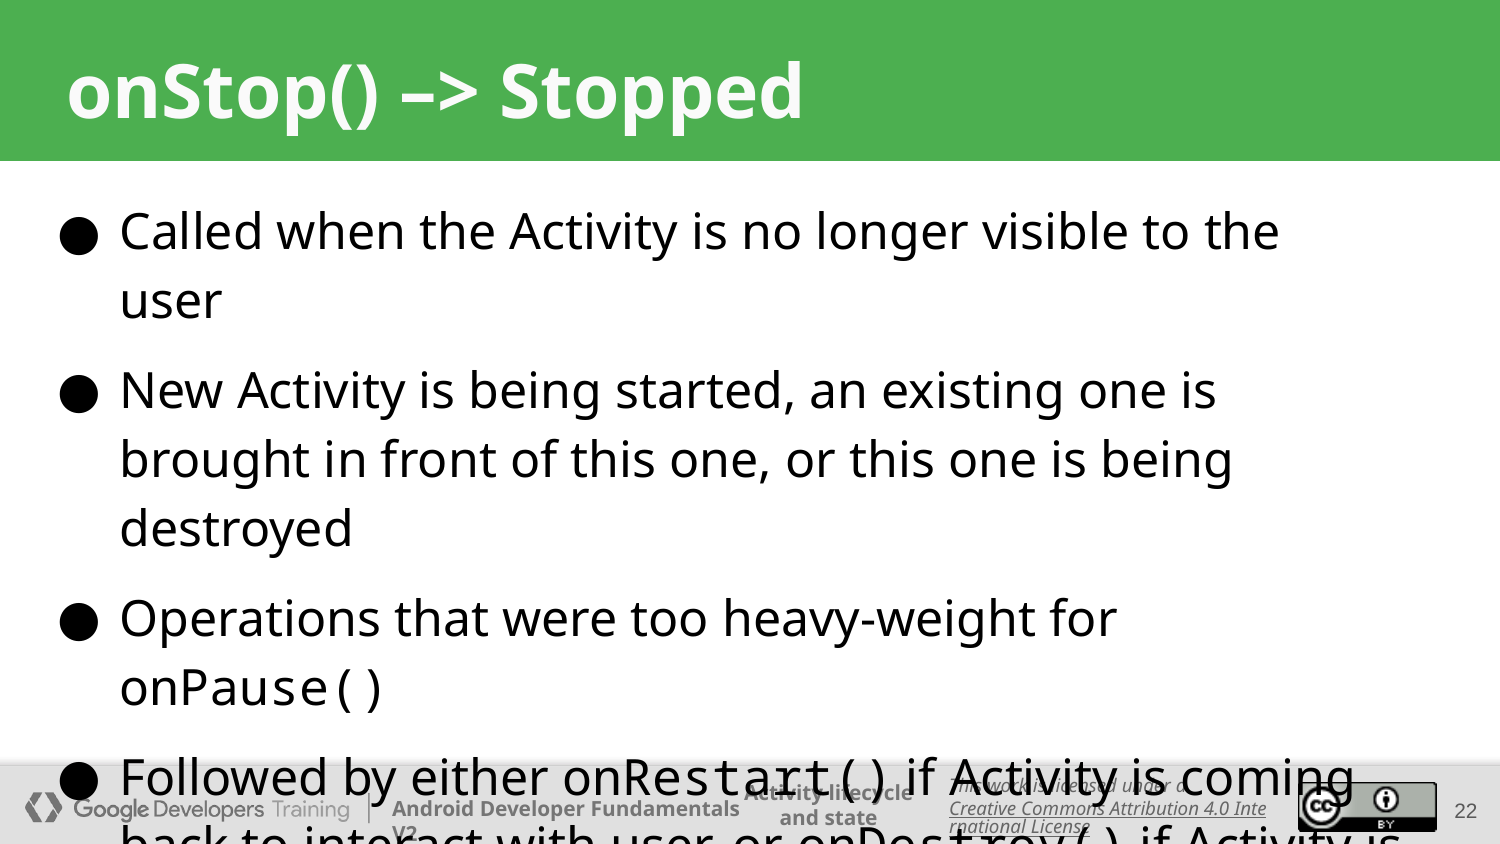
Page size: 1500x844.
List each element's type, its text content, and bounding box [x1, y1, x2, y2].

slide_number ‹#› [1402, 777, 1493, 842]
picture [0, 161, 1500, 844]
text_box Called when the Activity is no longer visible to the user New Activity is being started, an existing one is brought in front of this one, or this one is being destroyed Operations that were too heavy-weight for onPause() Followed by either onRestart() if Activity is coming back to interact with user, or onDestroy() if Activity is going away [29, 175, 1428, 720]
title onStop() –> Stopped [51, 28, 1472, 122]
